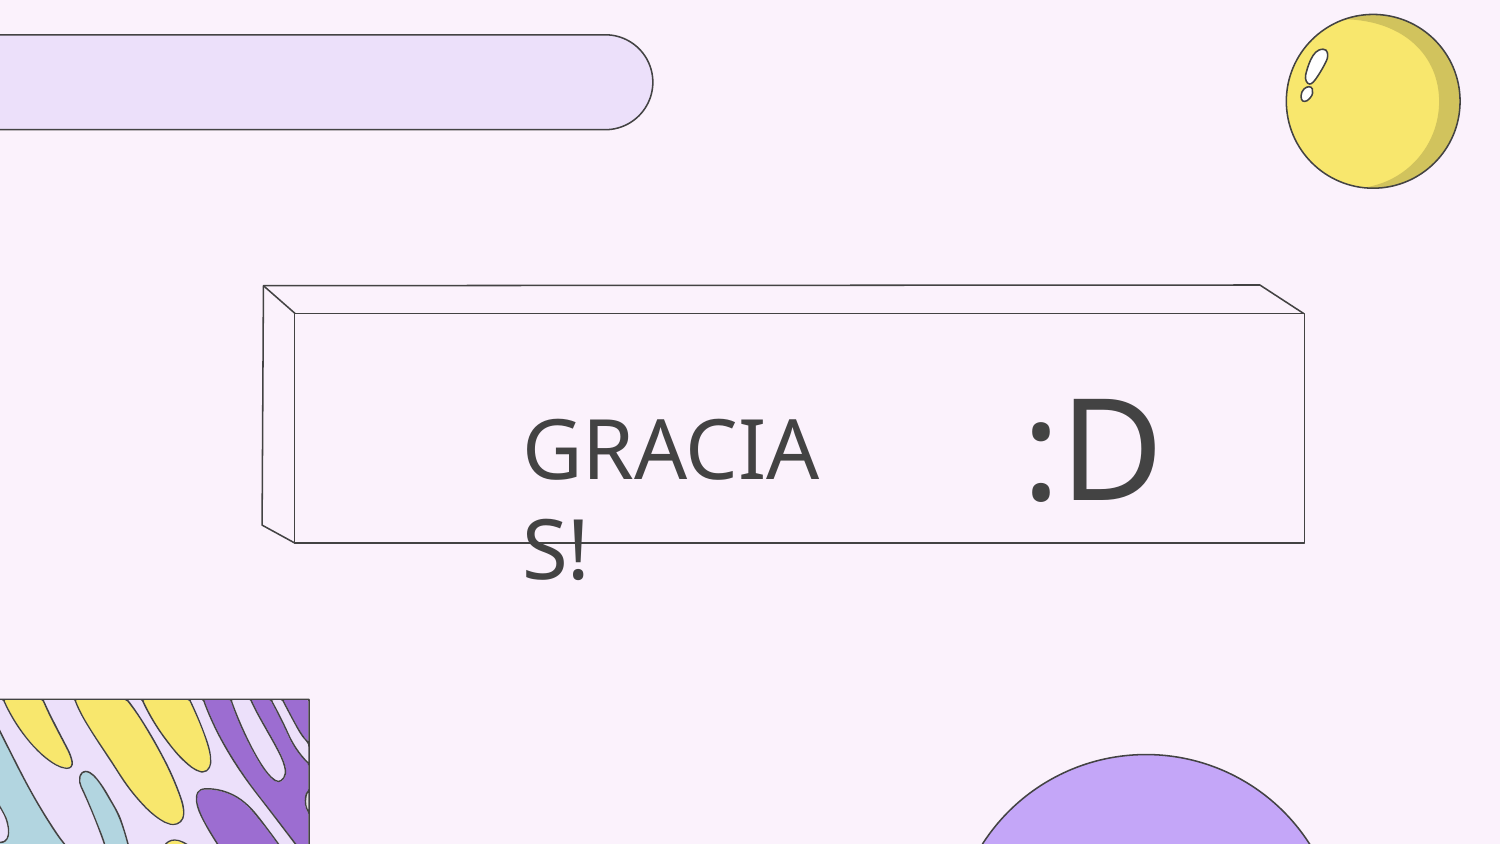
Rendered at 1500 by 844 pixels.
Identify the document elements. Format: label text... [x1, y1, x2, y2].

title :D [979, 343, 1206, 518]
title GRACIAS! [507, 381, 879, 480]
